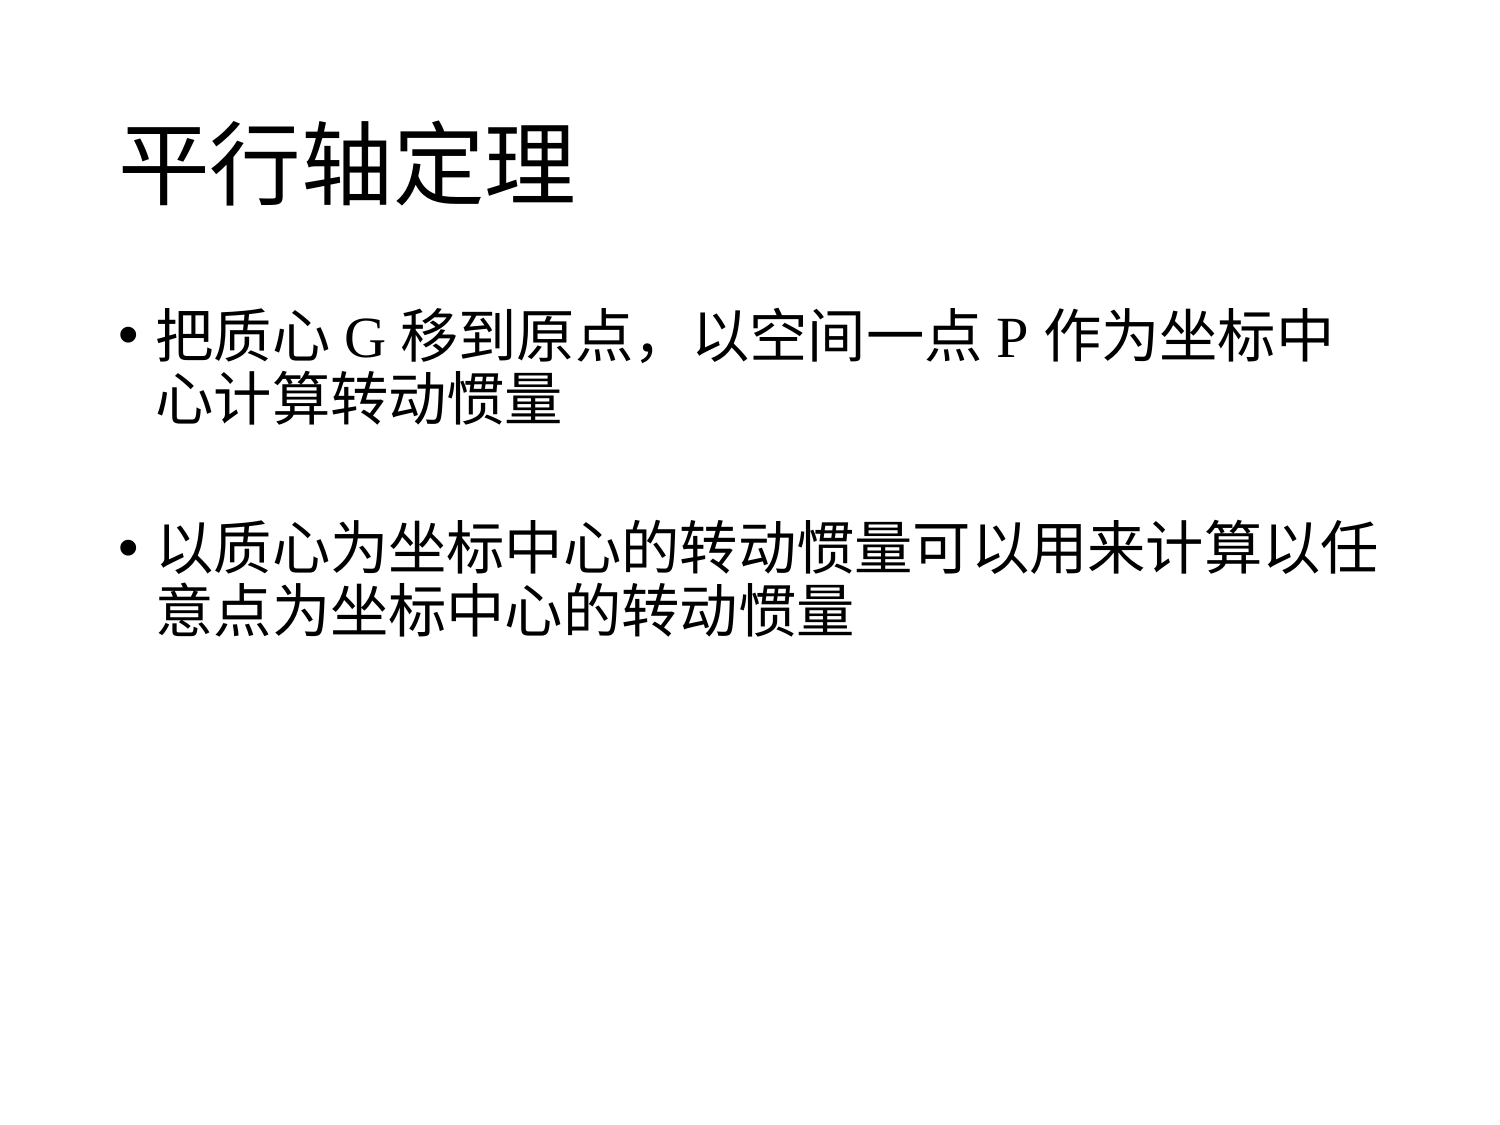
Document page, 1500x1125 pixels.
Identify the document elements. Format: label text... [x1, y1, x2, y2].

title 平行轴定理 [103, 59, 1397, 278]
